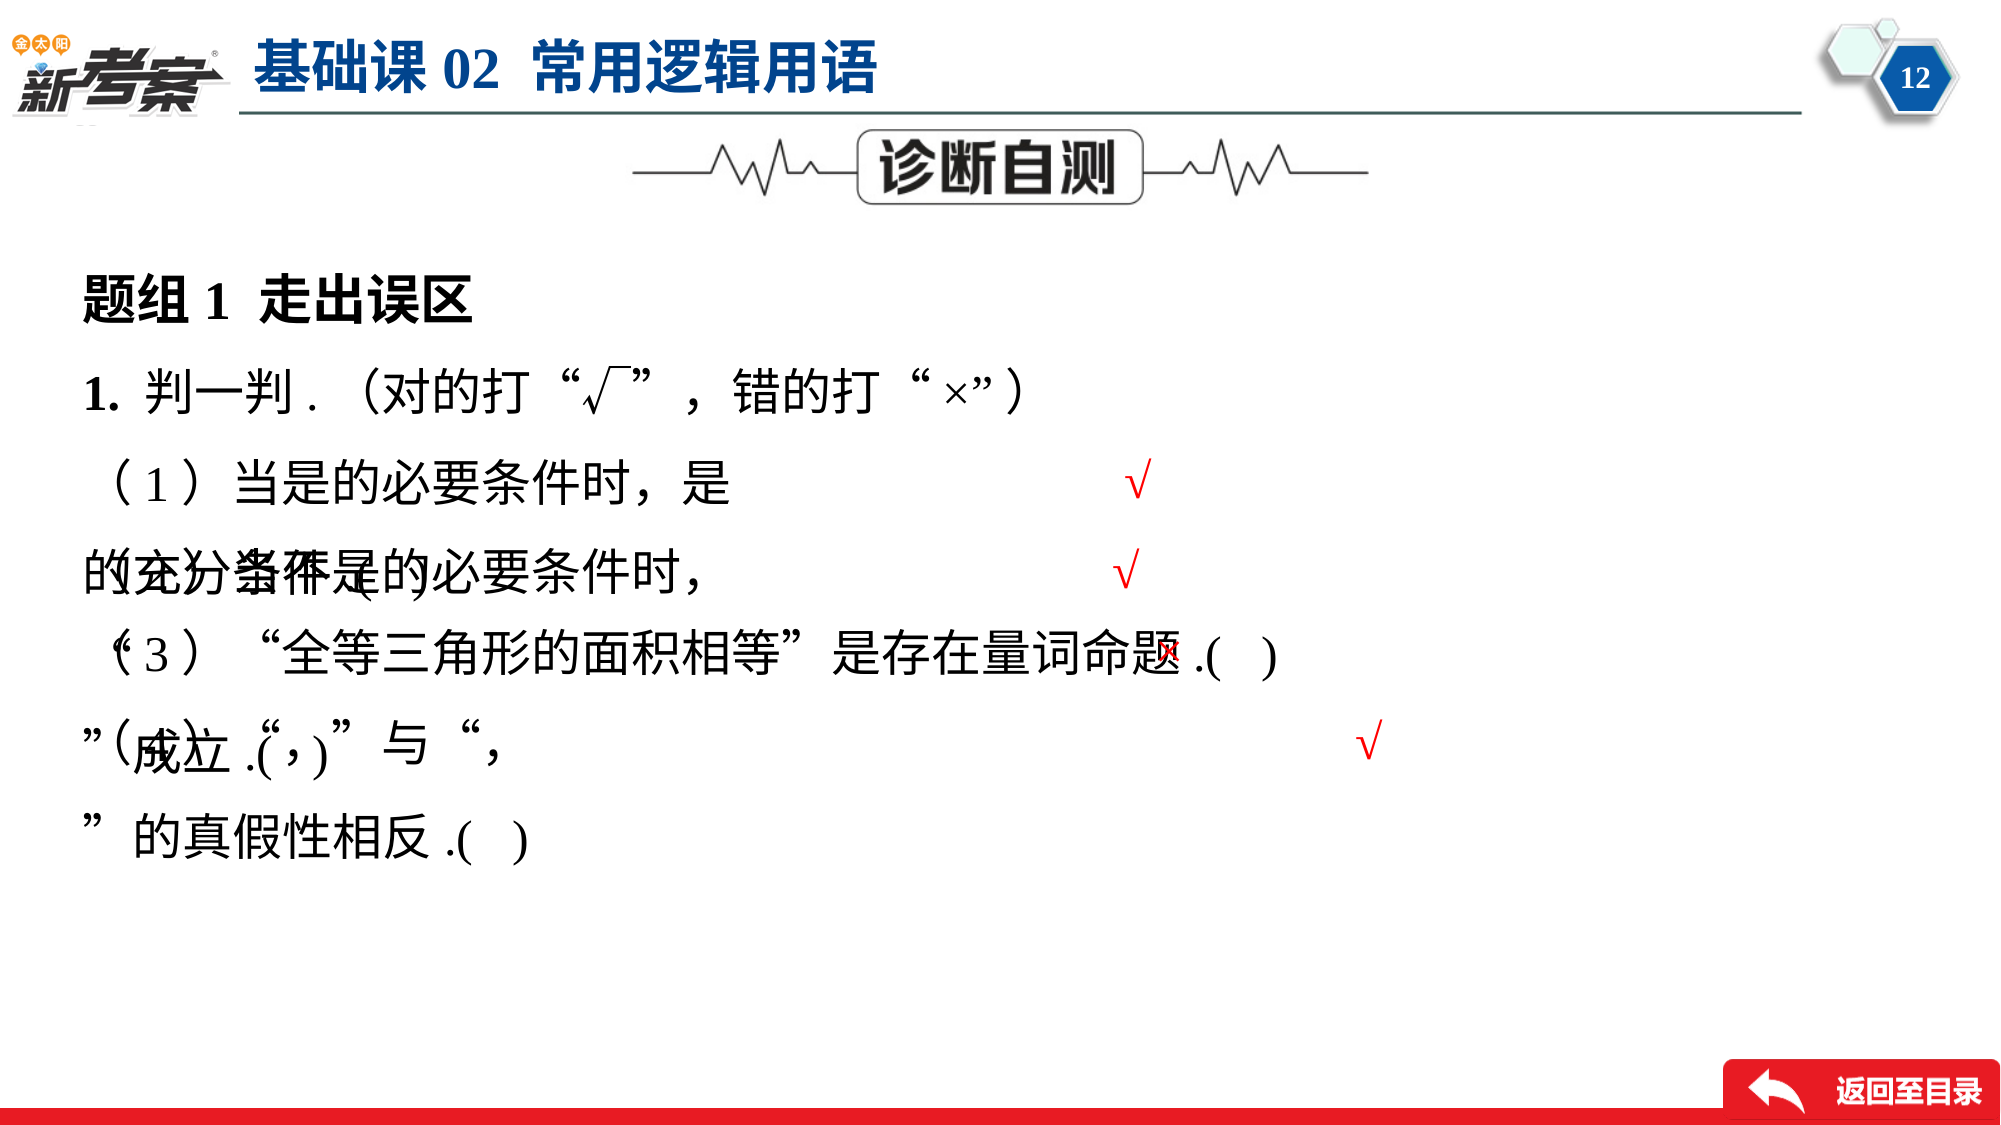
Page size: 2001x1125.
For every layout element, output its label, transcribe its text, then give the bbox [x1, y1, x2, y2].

text_box √ [1106, 421, 1170, 500]
text_box 1. 判一判.（对的打“√”，错的打“×”） [82, 330, 1917, 411]
text_box √ [1094, 510, 1158, 590]
text_box 题组1 走出误区 [82, 232, 1917, 330]
text_box （3）“全等三角形的面积相等”是存在量词命题.( ) [82, 591, 1917, 671]
text_box √ [1337, 681, 1401, 761]
text_box × [1133, 591, 1207, 670]
picture [0, 0, 2001, 1125]
